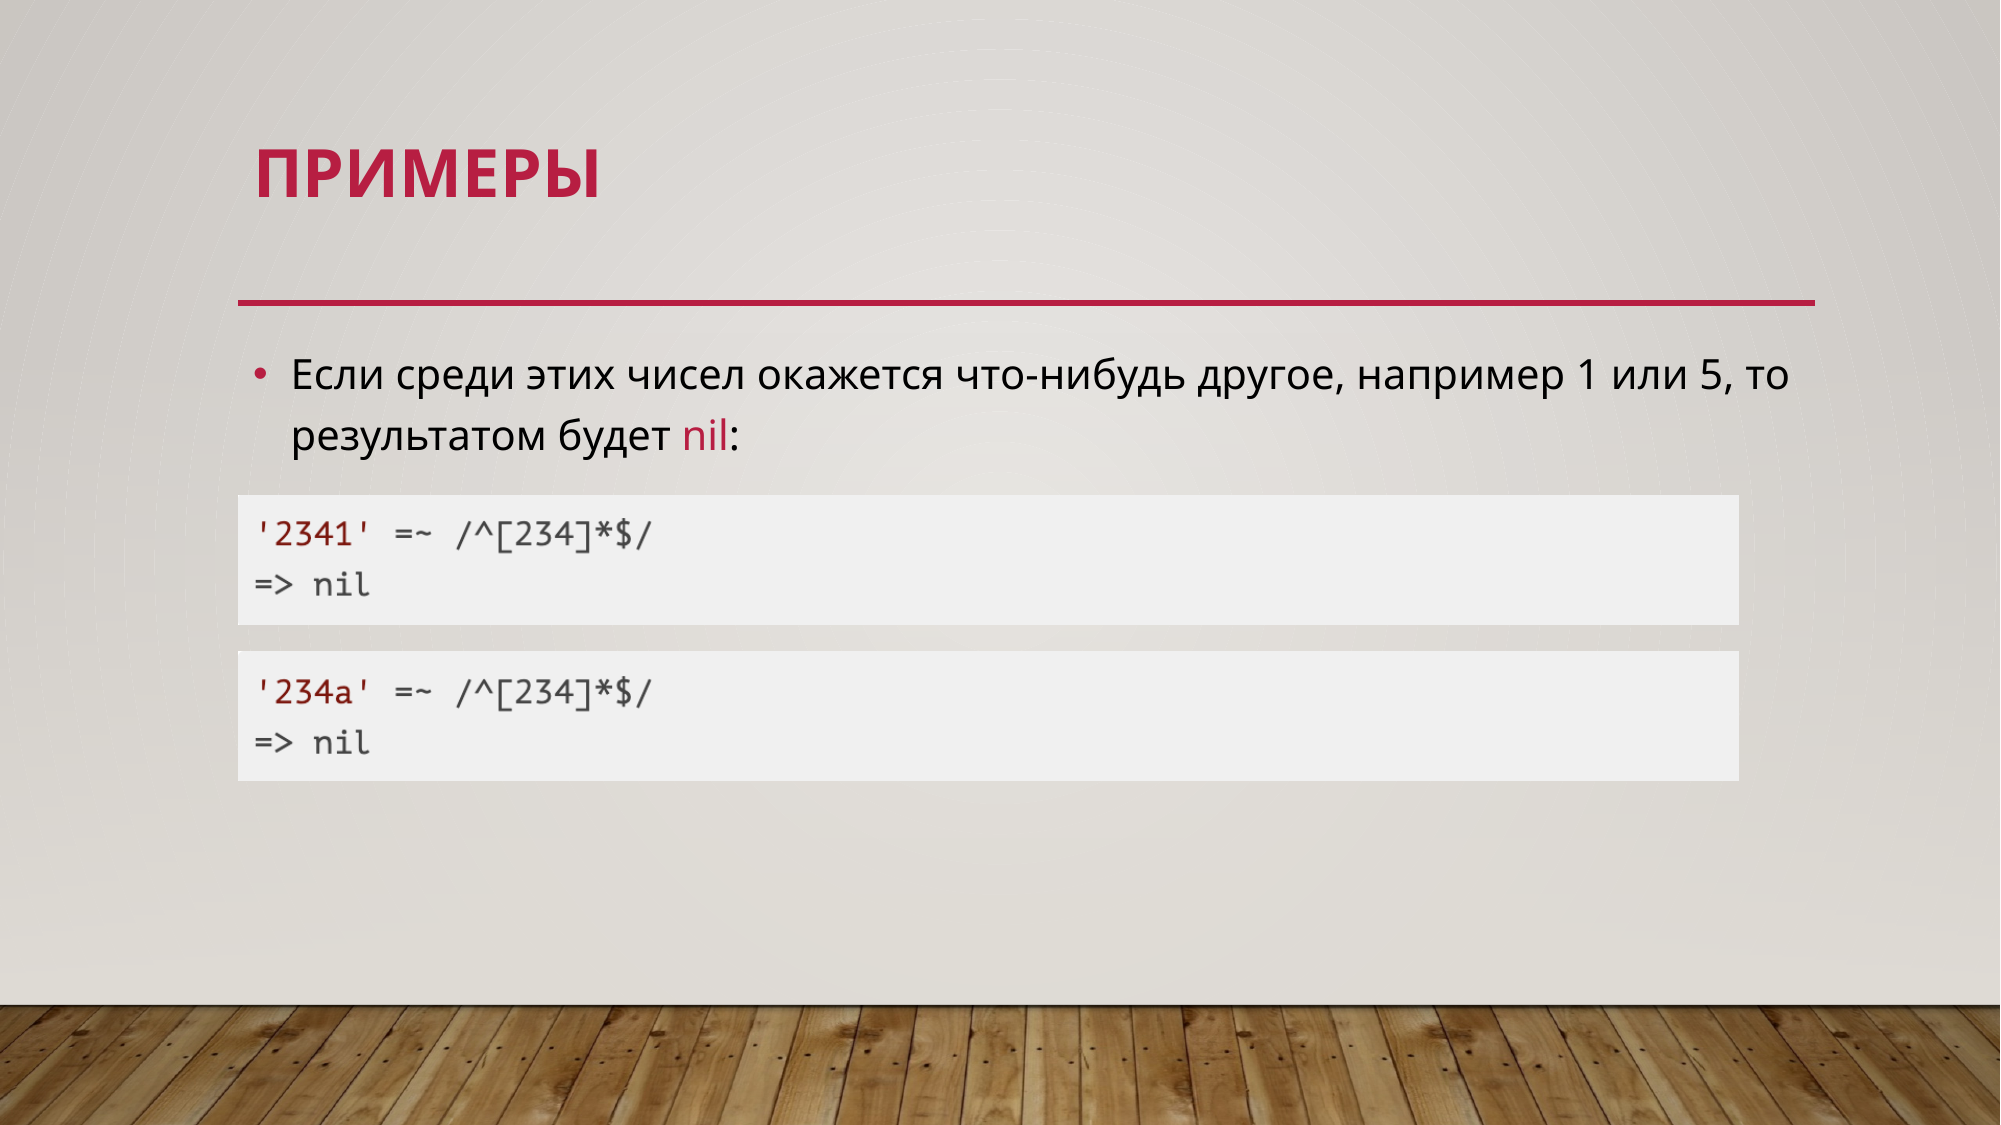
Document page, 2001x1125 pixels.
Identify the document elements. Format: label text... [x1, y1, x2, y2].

picture [237, 650, 1739, 781]
picture [0, 1005, 2000, 1125]
title примеры [238, 131, 1814, 305]
list Если среди этих чисел окажется что-нибудь другое, например 1 или 5, то результатом будет nil: [238, 330, 1814, 469]
picture [237, 495, 1739, 625]
